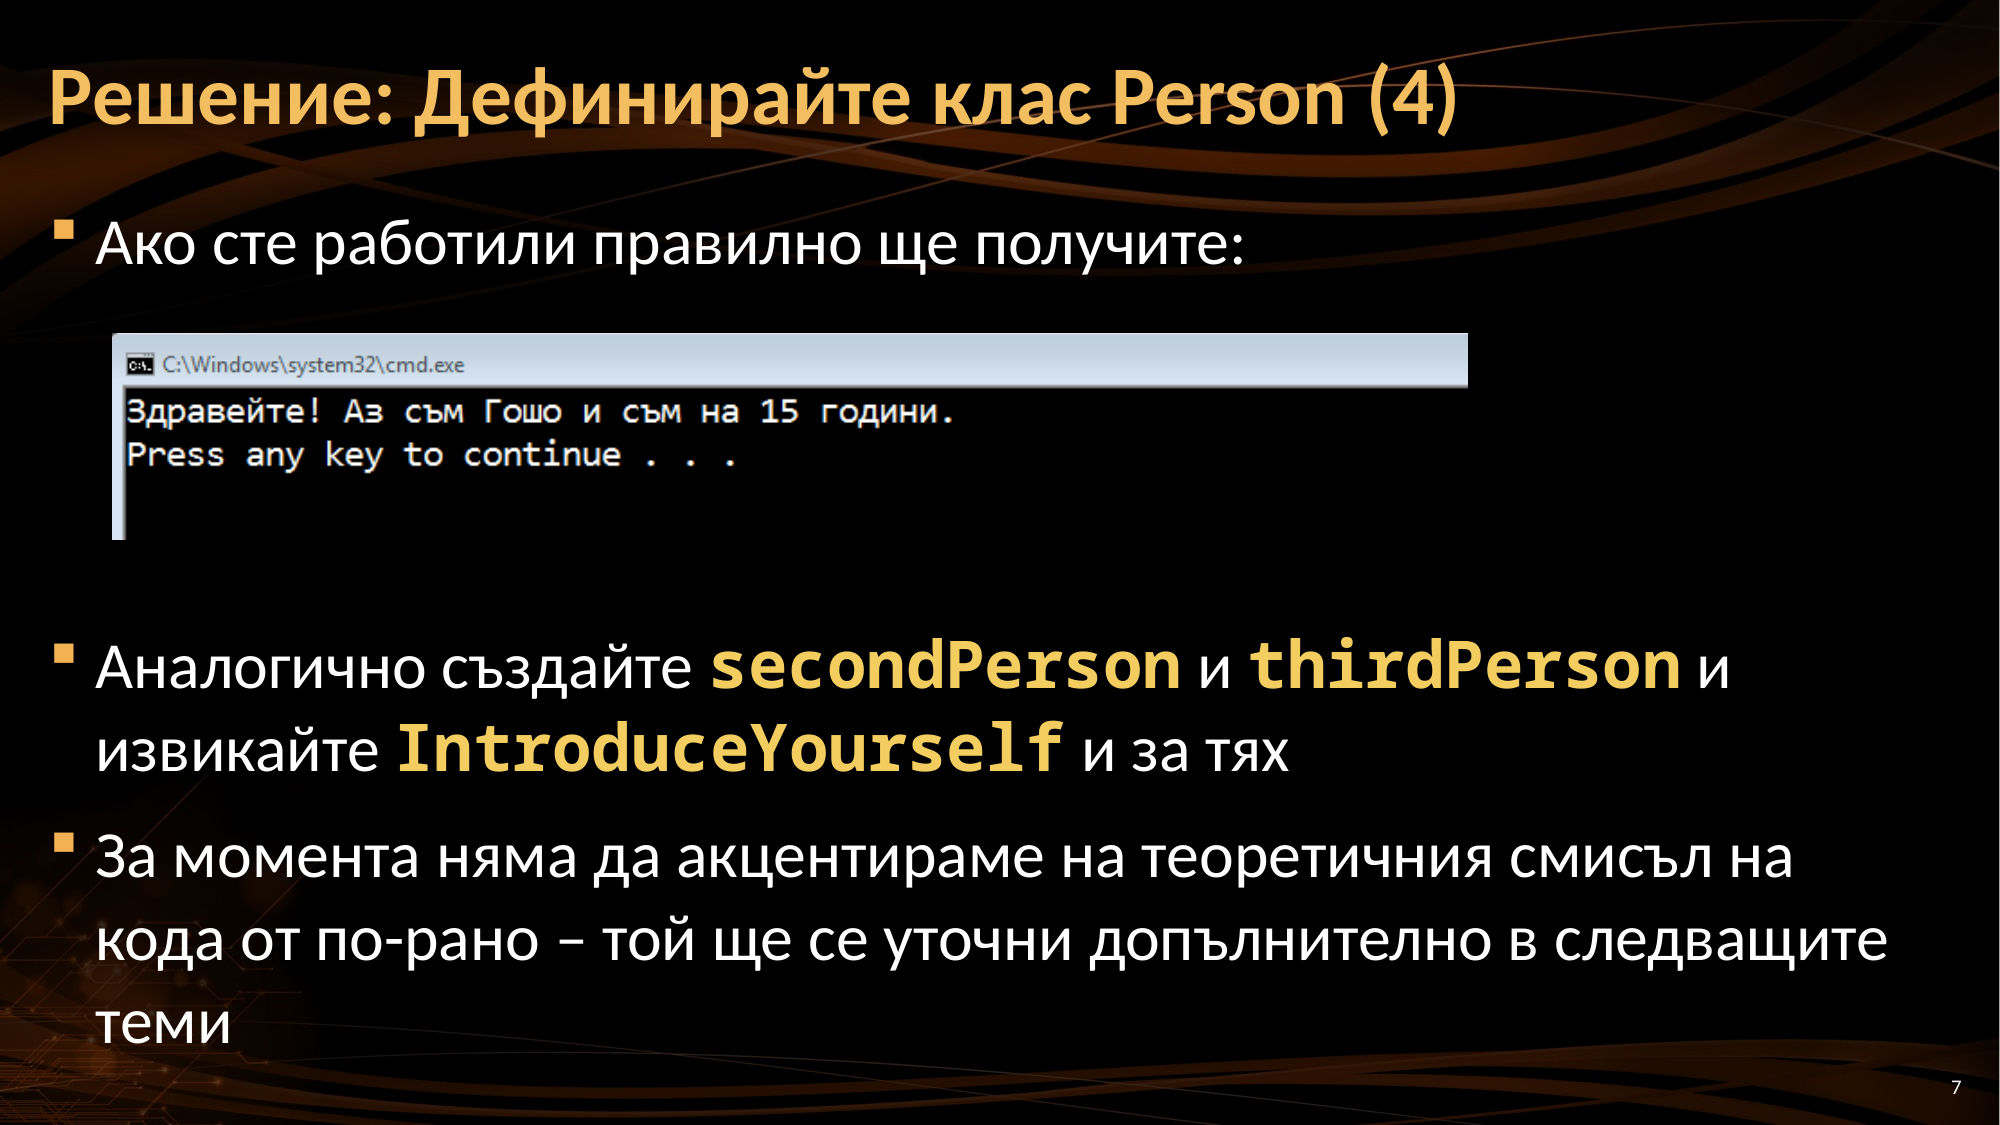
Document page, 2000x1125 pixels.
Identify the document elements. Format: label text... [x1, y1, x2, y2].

picture [0, 0, 2000, 1125]
slide_number 7 [1897, 1070, 1968, 1103]
list Ако сте работили правилно ще получите: Аналогично създайте secondPerson и thirdPerson и извикайте IntroduceYourself и за тях За момента няма да акцентираме на теоретичния смисъл на кода от по-рано – той ще се уточни допълнително в следващите теми [31, 188, 1925, 1071]
title Решение: Дефинирайте клас Person (4) [30, 6, 1968, 189]
